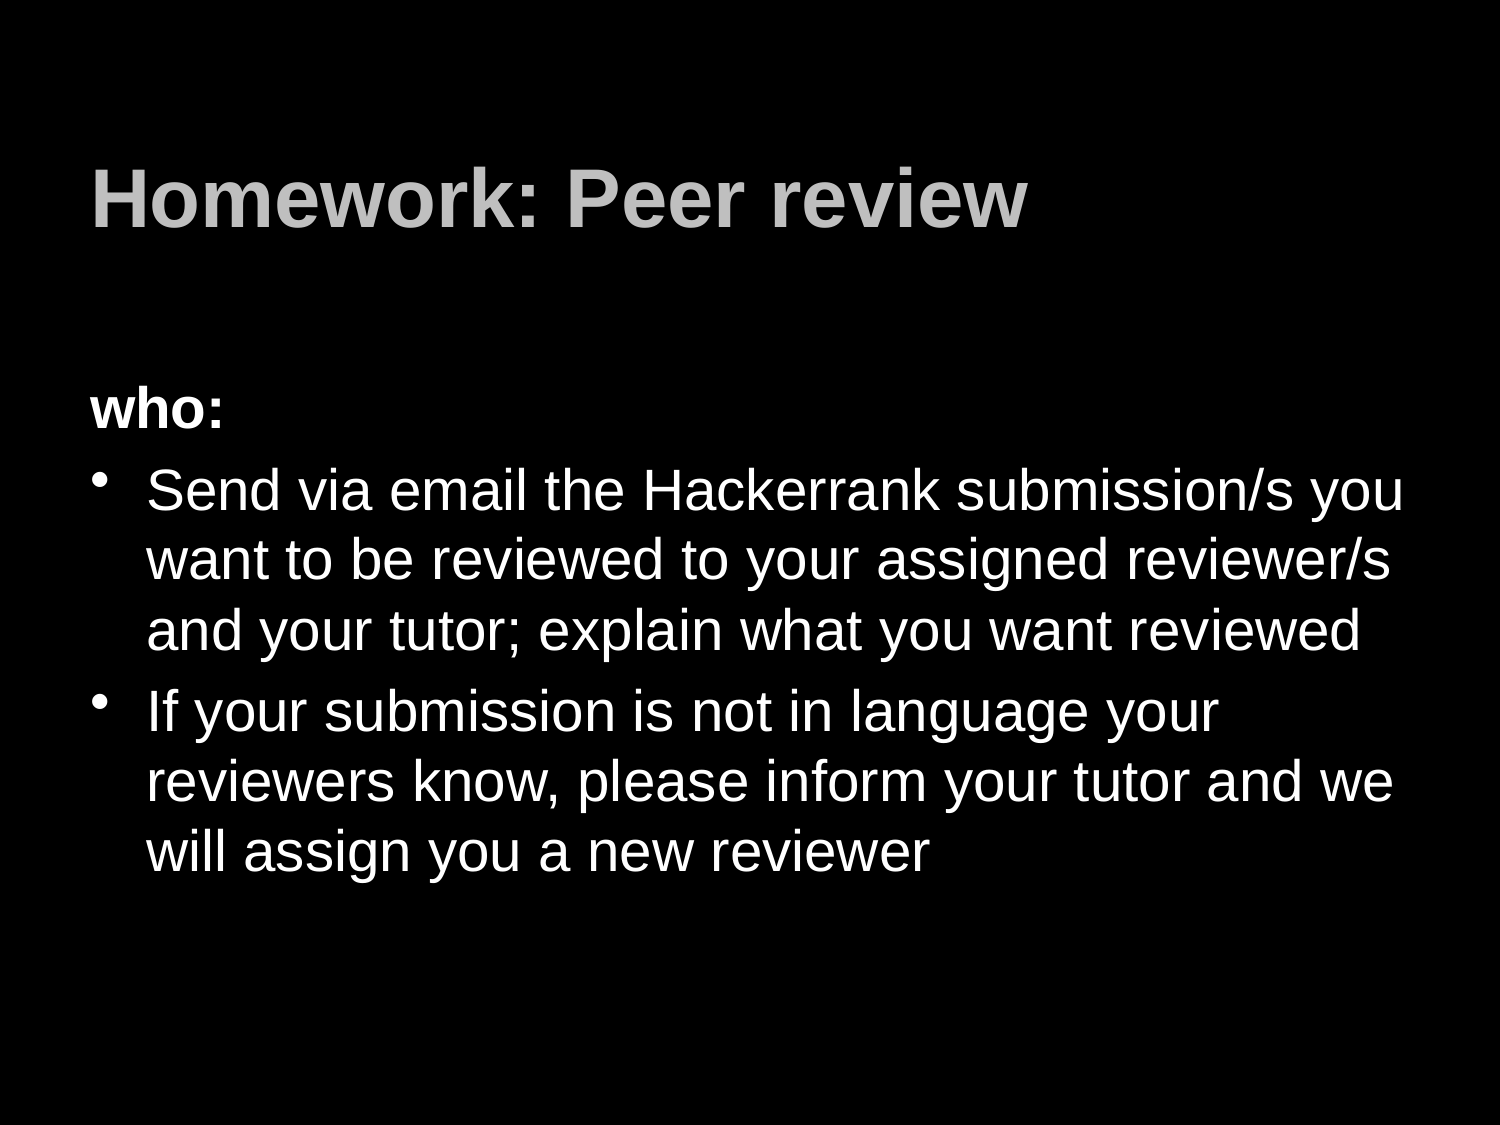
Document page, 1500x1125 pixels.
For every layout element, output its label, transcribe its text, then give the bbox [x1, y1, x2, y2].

list who: Send via email the Hackerrank submission/s you want to be reviewed to your assigned reviewer/s and your tutor; explain what you want reviewed If your submission is not in language your reviewers know, please inform your tutor and we will assign you a new reviewer [75, 362, 1425, 1063]
title Homework: Peer review [75, 99, 1425, 288]
